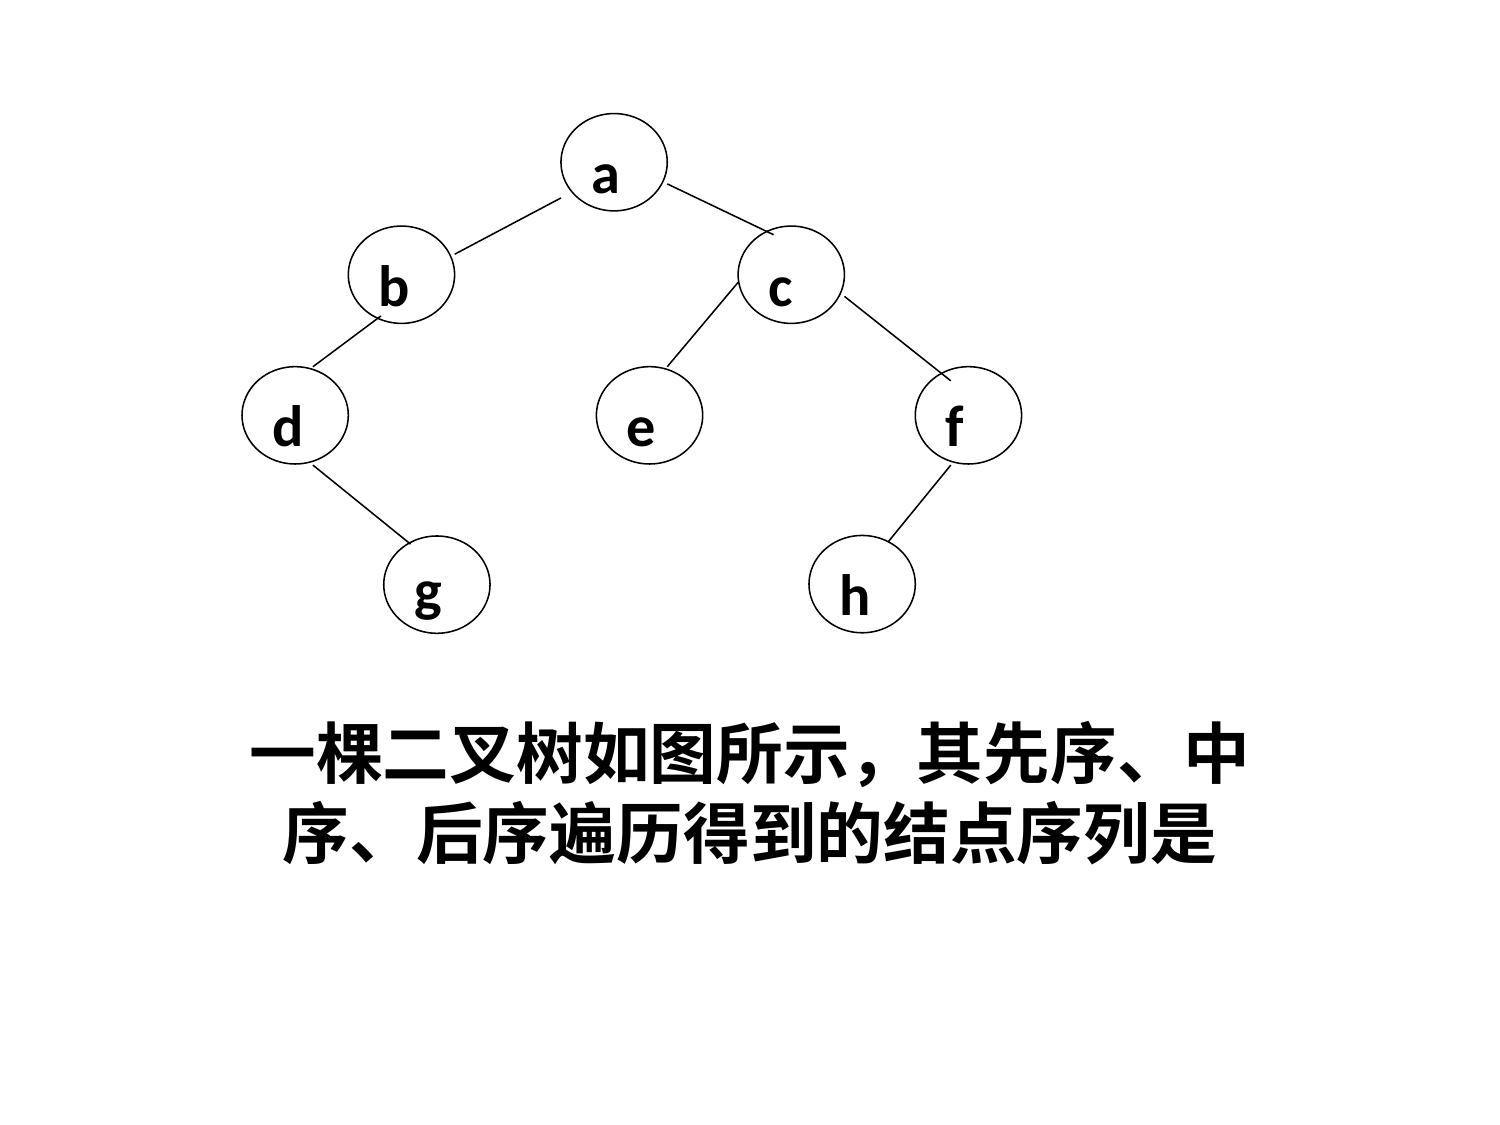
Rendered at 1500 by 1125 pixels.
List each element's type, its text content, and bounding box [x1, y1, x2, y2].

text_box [241, 113, 1022, 634]
subtitle 一棵二叉树如图所示，其先序、中序、后序遍历得到的结点序列是 [225, 704, 1275, 925]
